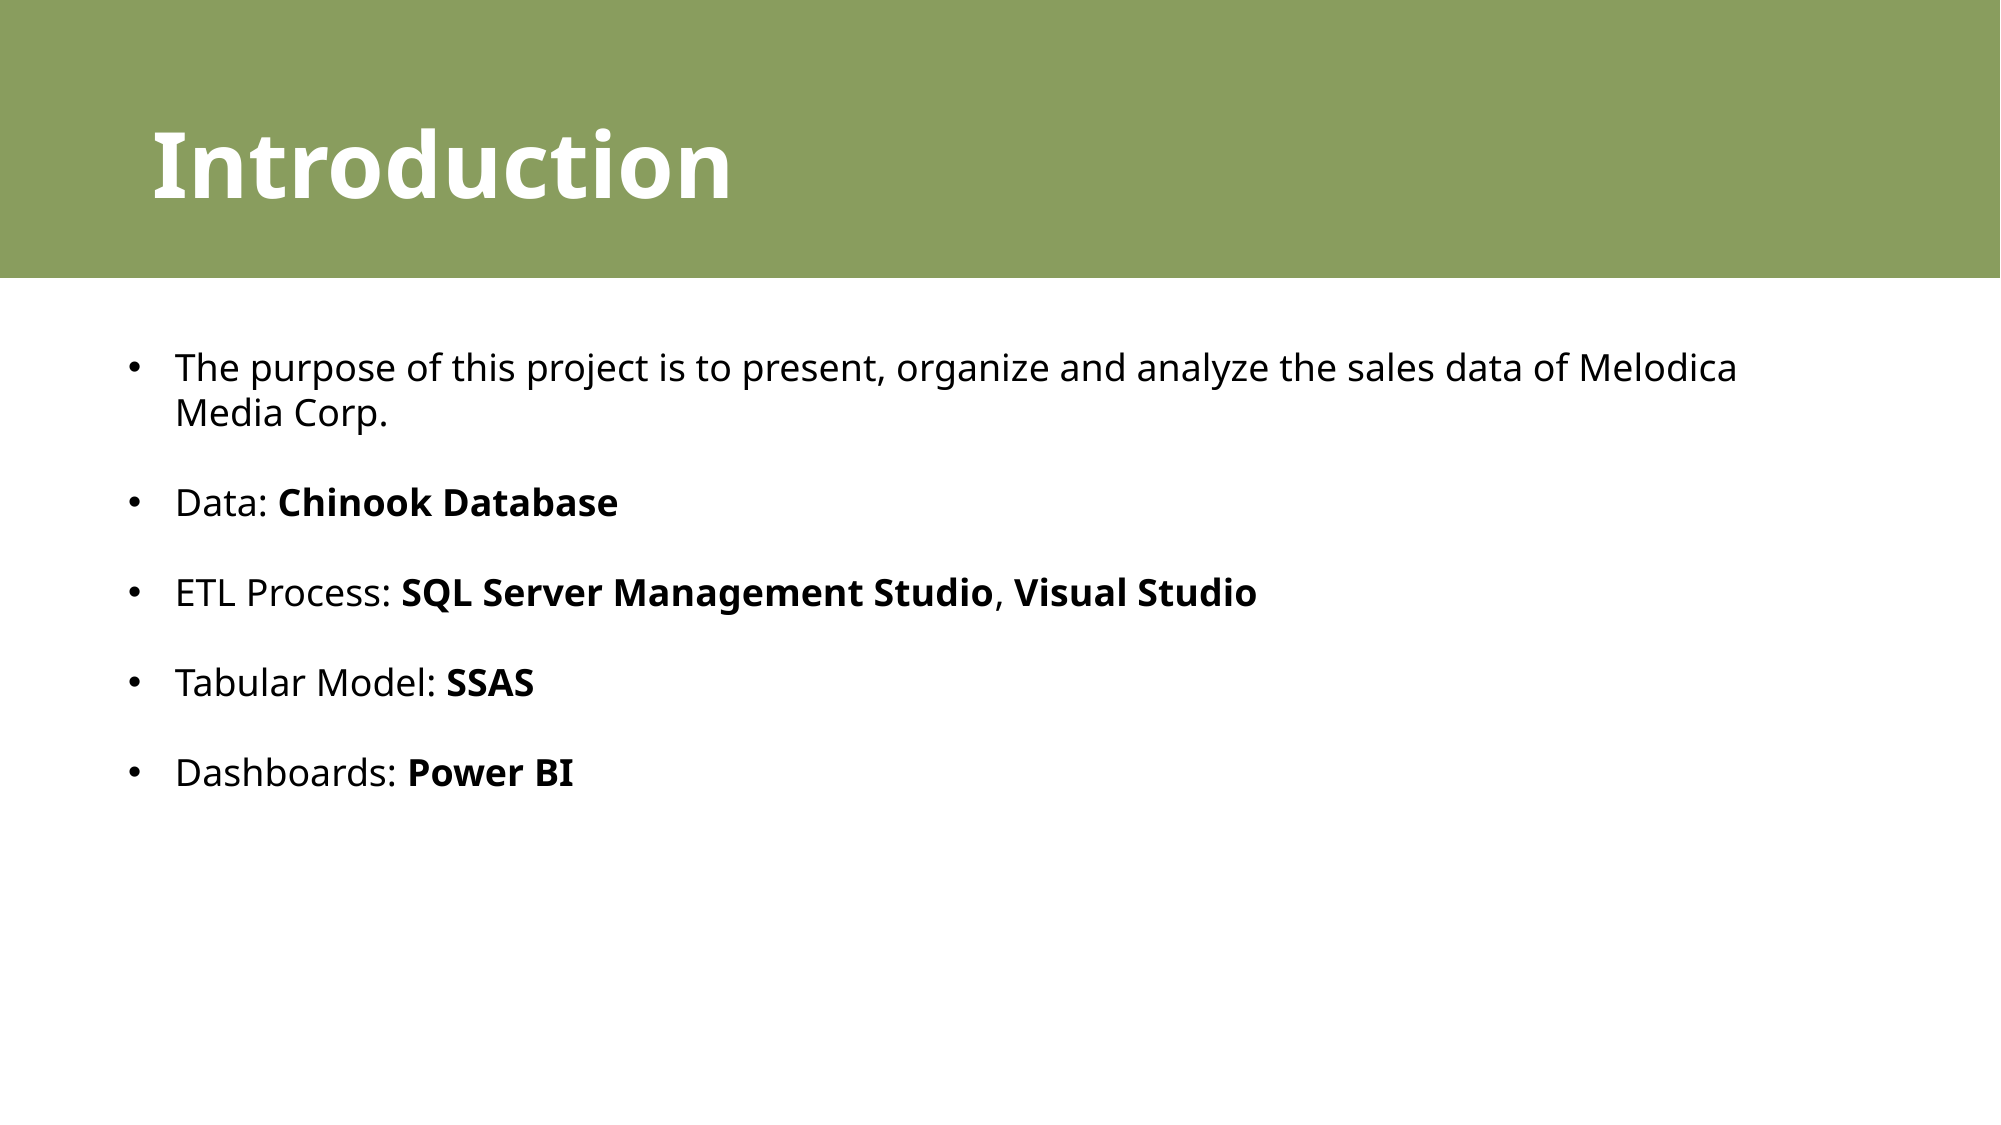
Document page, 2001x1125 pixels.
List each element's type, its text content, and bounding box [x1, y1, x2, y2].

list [0, 0, 2000, 278]
text_box The purpose of this project is to present, organize and analyze the sales data of Melodica Media Corp. Data: Chinook Database ETL Process: SQL Server Management Studio, Visual Studio Tabular Model: SSAS Dashboards: Power BI [113, 336, 1863, 892]
